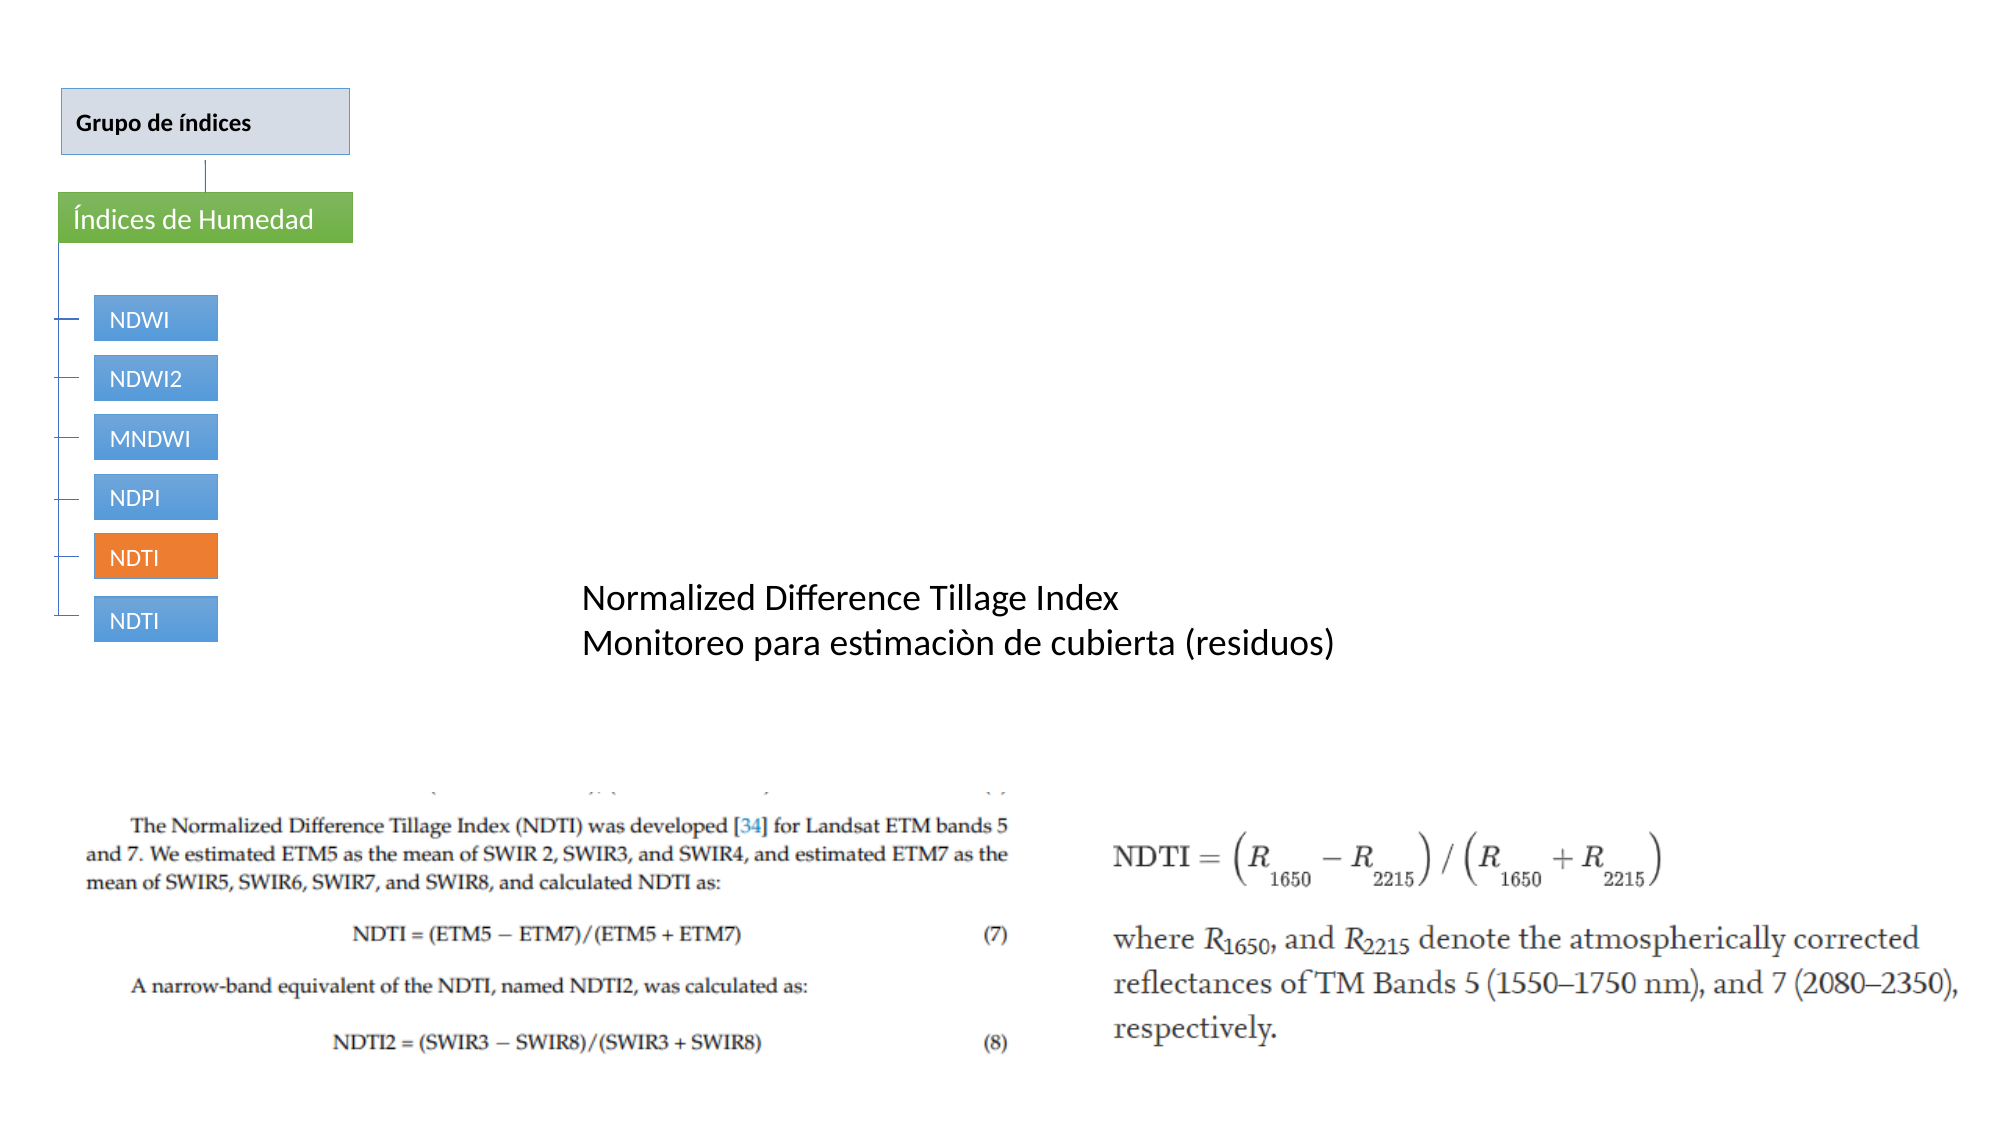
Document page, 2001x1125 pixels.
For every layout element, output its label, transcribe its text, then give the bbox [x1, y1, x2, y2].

text_box NDPI [94, 474, 218, 520]
text_box NDWI [94, 295, 218, 341]
text_box NDWI2 [94, 355, 218, 401]
text_box [646, 615, 1647, 675]
text_box NDTI [94, 596, 218, 642]
text_box Normalized Difference Tillage Index Monitoreo para estimaciòn de cubierta (residuos) [567, 565, 1568, 671]
picture [37, 792, 1035, 1073]
text_box Grupo de índices [61, 88, 350, 155]
text_box NDTI [94, 533, 218, 579]
text_box Índices de Humedad [58, 192, 353, 243]
picture [1094, 819, 1966, 1073]
text_box MNDWI [94, 414, 218, 460]
